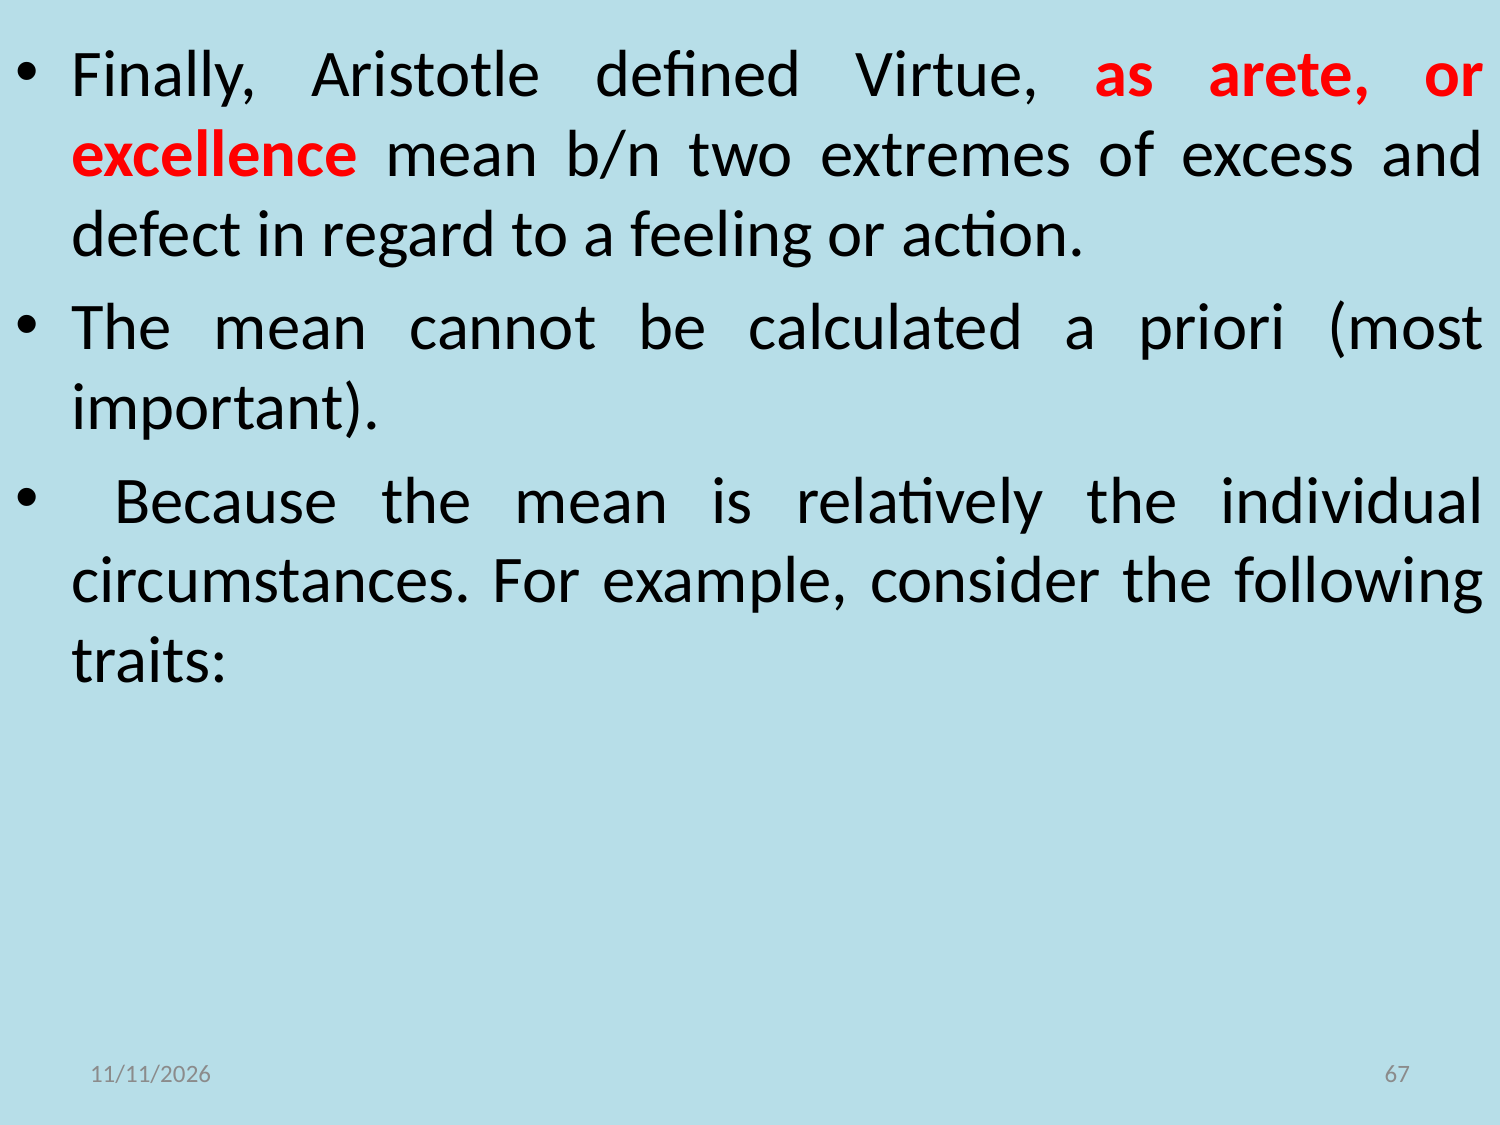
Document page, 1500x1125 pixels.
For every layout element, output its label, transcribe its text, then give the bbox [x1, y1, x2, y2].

list Finally, Aristotle defined Virtue, as arete, or excellence mean b/n two extremes of excess and defect in regard to a feeling or action. The mean cannot be calculated a priori (most important). Because the mean is relatively the individual circumstances. For example, consider the following traits: [0, 22, 1500, 1103]
slide_number 67 [1074, 1042, 1425, 1103]
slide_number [75, 1042, 425, 1103]
